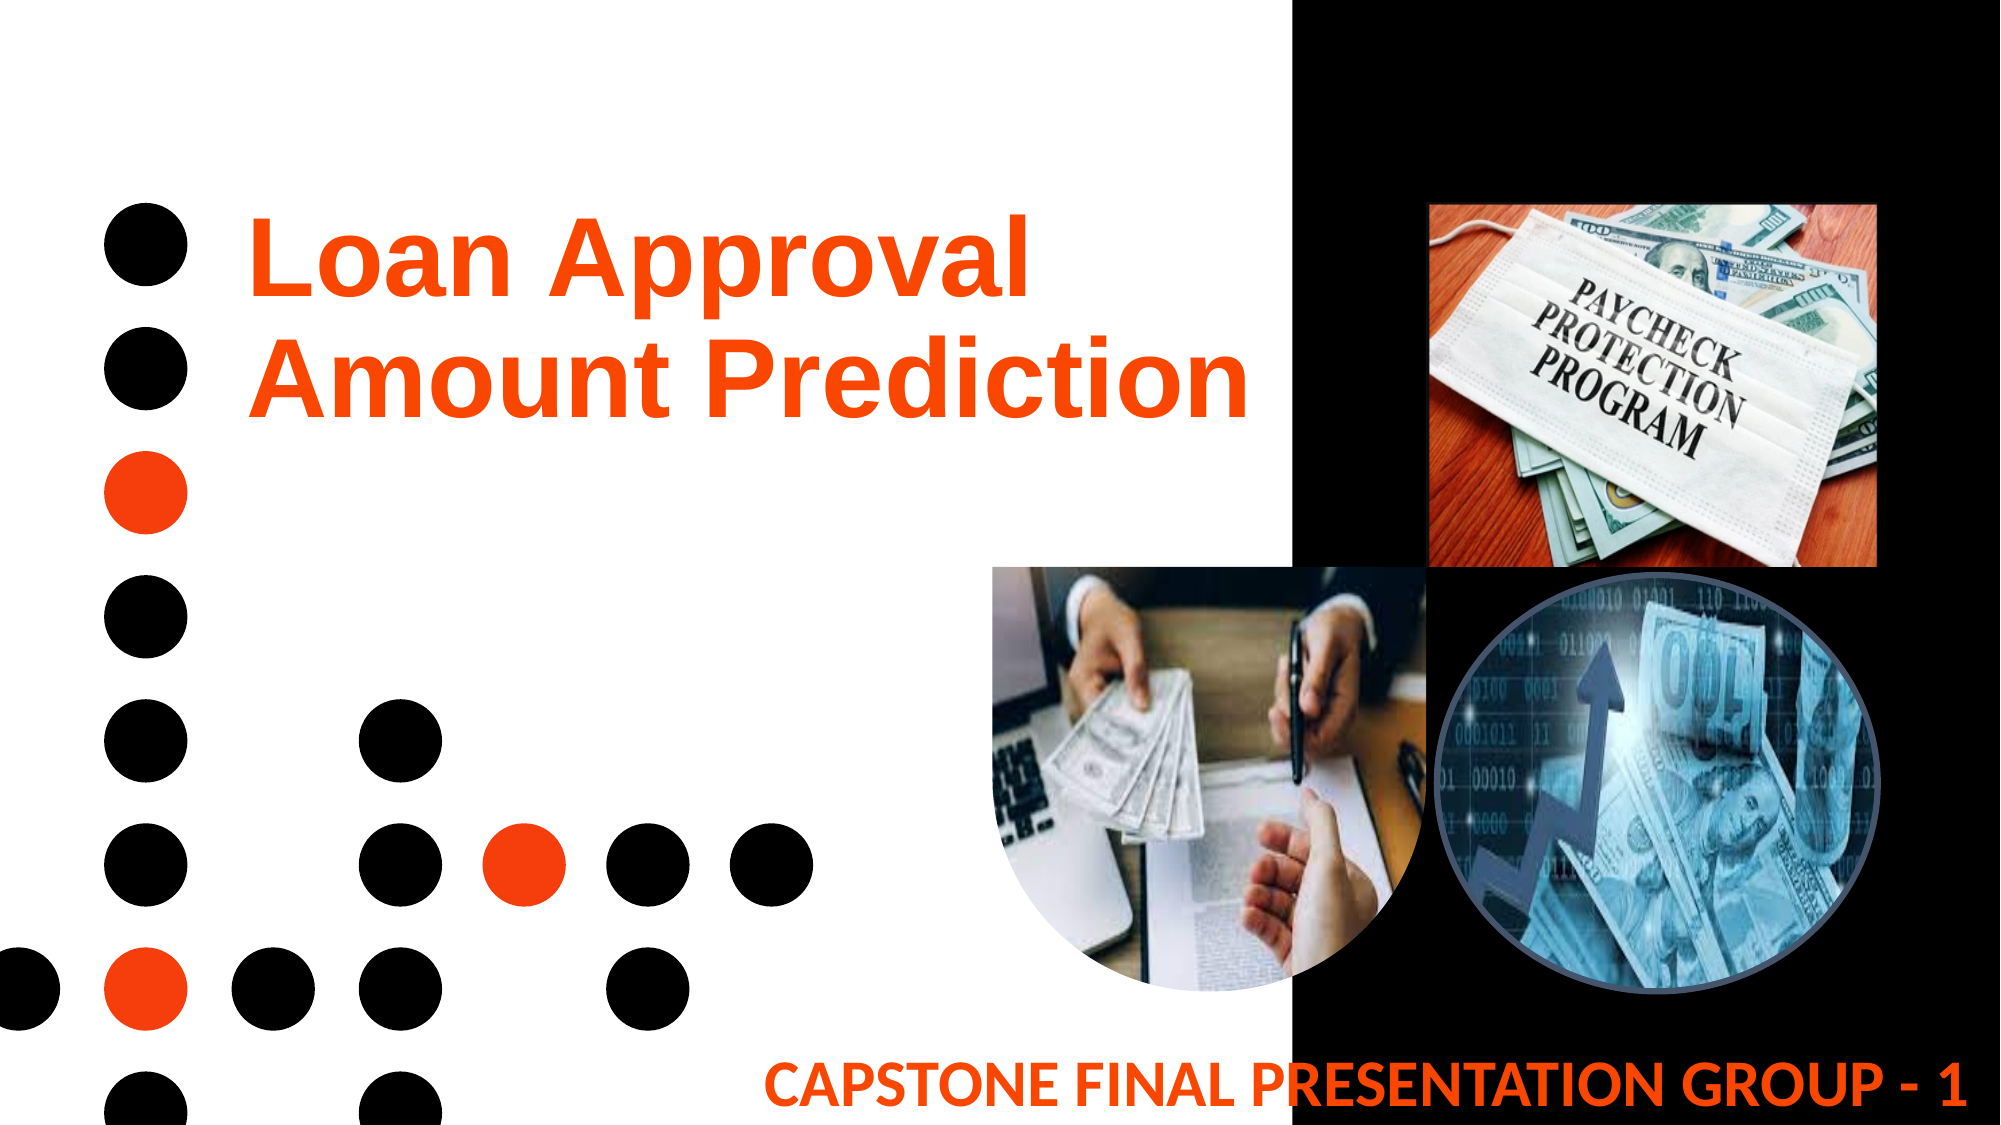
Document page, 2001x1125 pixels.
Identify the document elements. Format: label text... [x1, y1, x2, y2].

text_box [1291, 0, 2000, 1032]
picture [992, 202, 1878, 992]
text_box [0, 202, 814, 1125]
text_box CAPSTONE FINAL PRESENTATION GROUP - 1 [814, 1032, 2000, 1125]
picture [1436, 574, 1878, 992]
title Loan Approval Amount Prediction [226, 139, 1293, 463]
